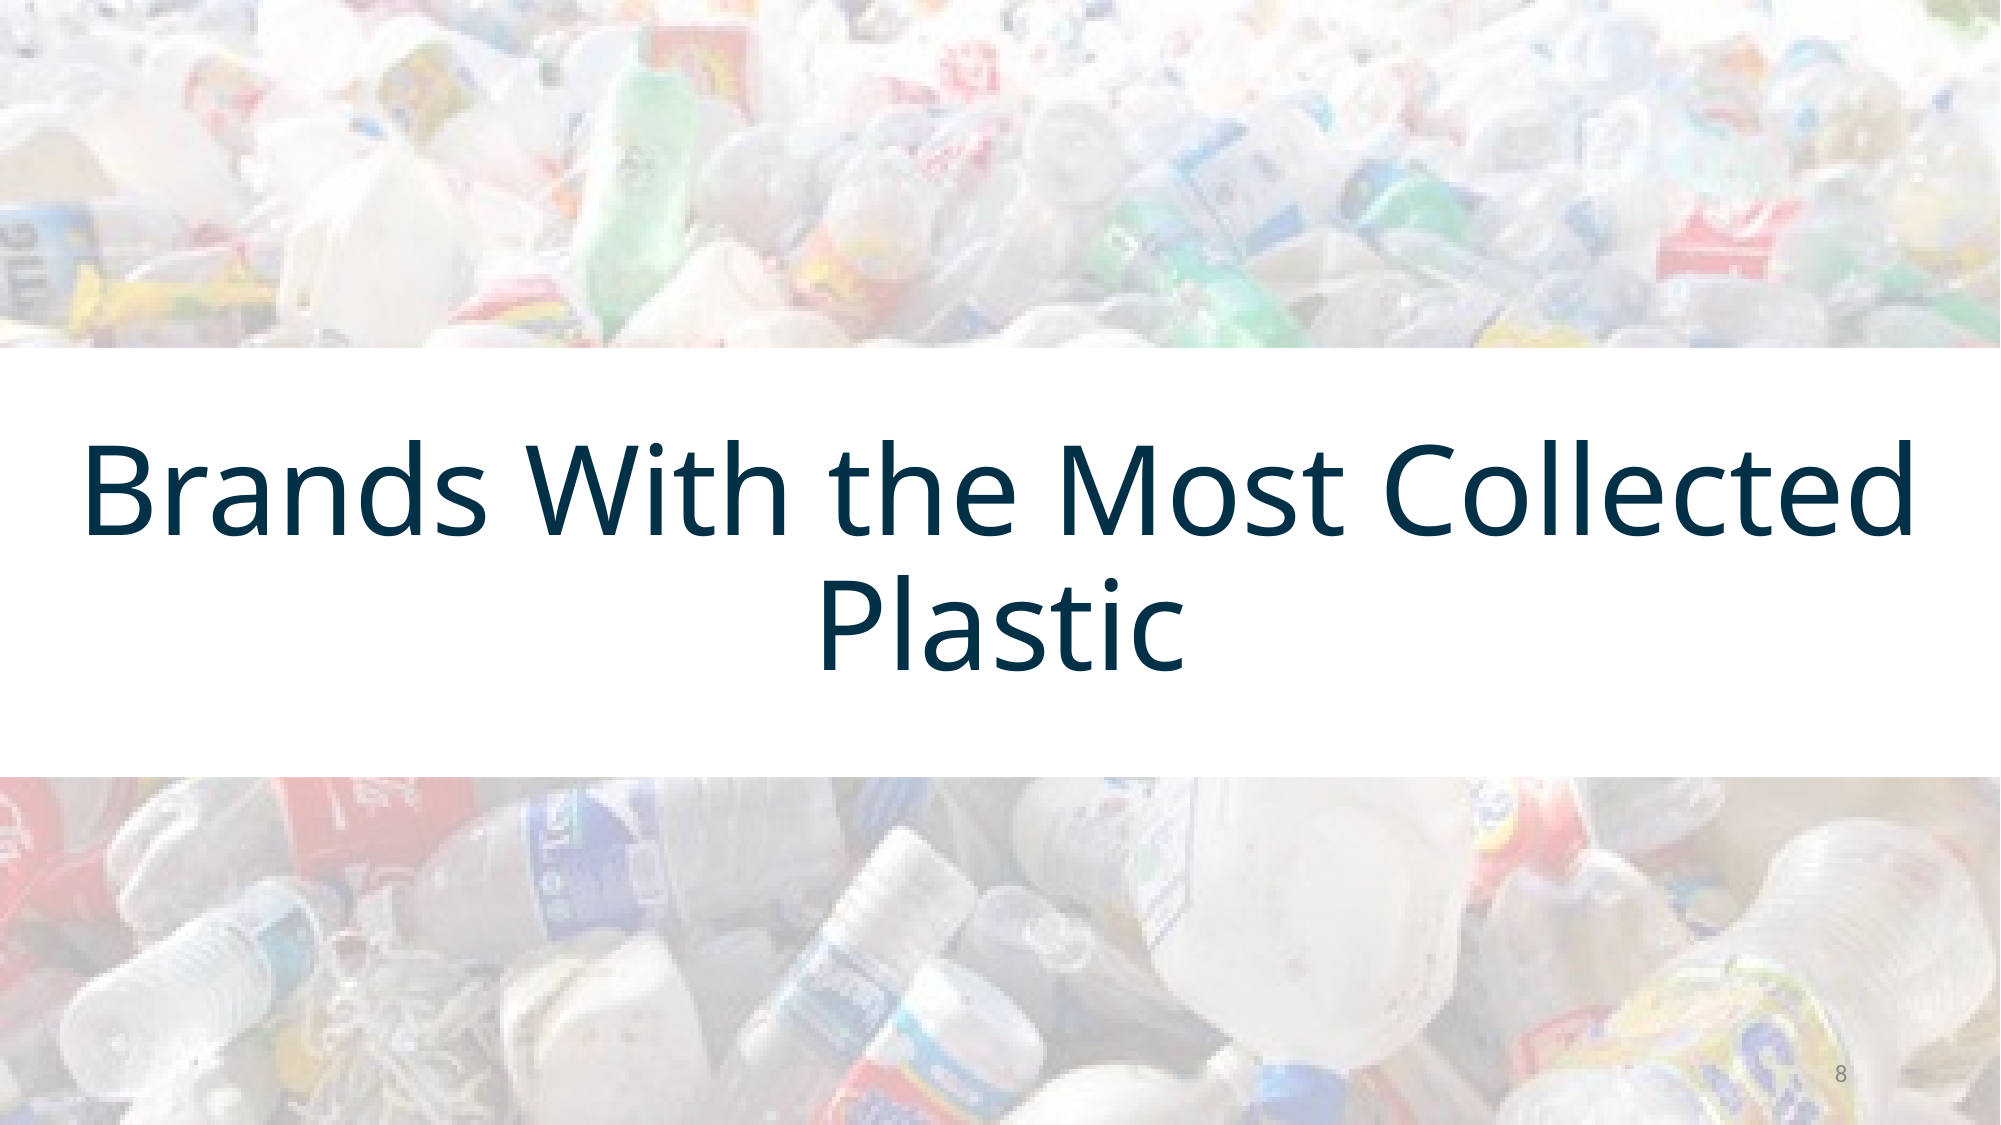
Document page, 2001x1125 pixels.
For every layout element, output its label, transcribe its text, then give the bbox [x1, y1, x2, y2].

title Brands With the Most Collected Plastic [0, 347, 2000, 778]
slide_number 8 [1412, 1042, 1863, 1103]
